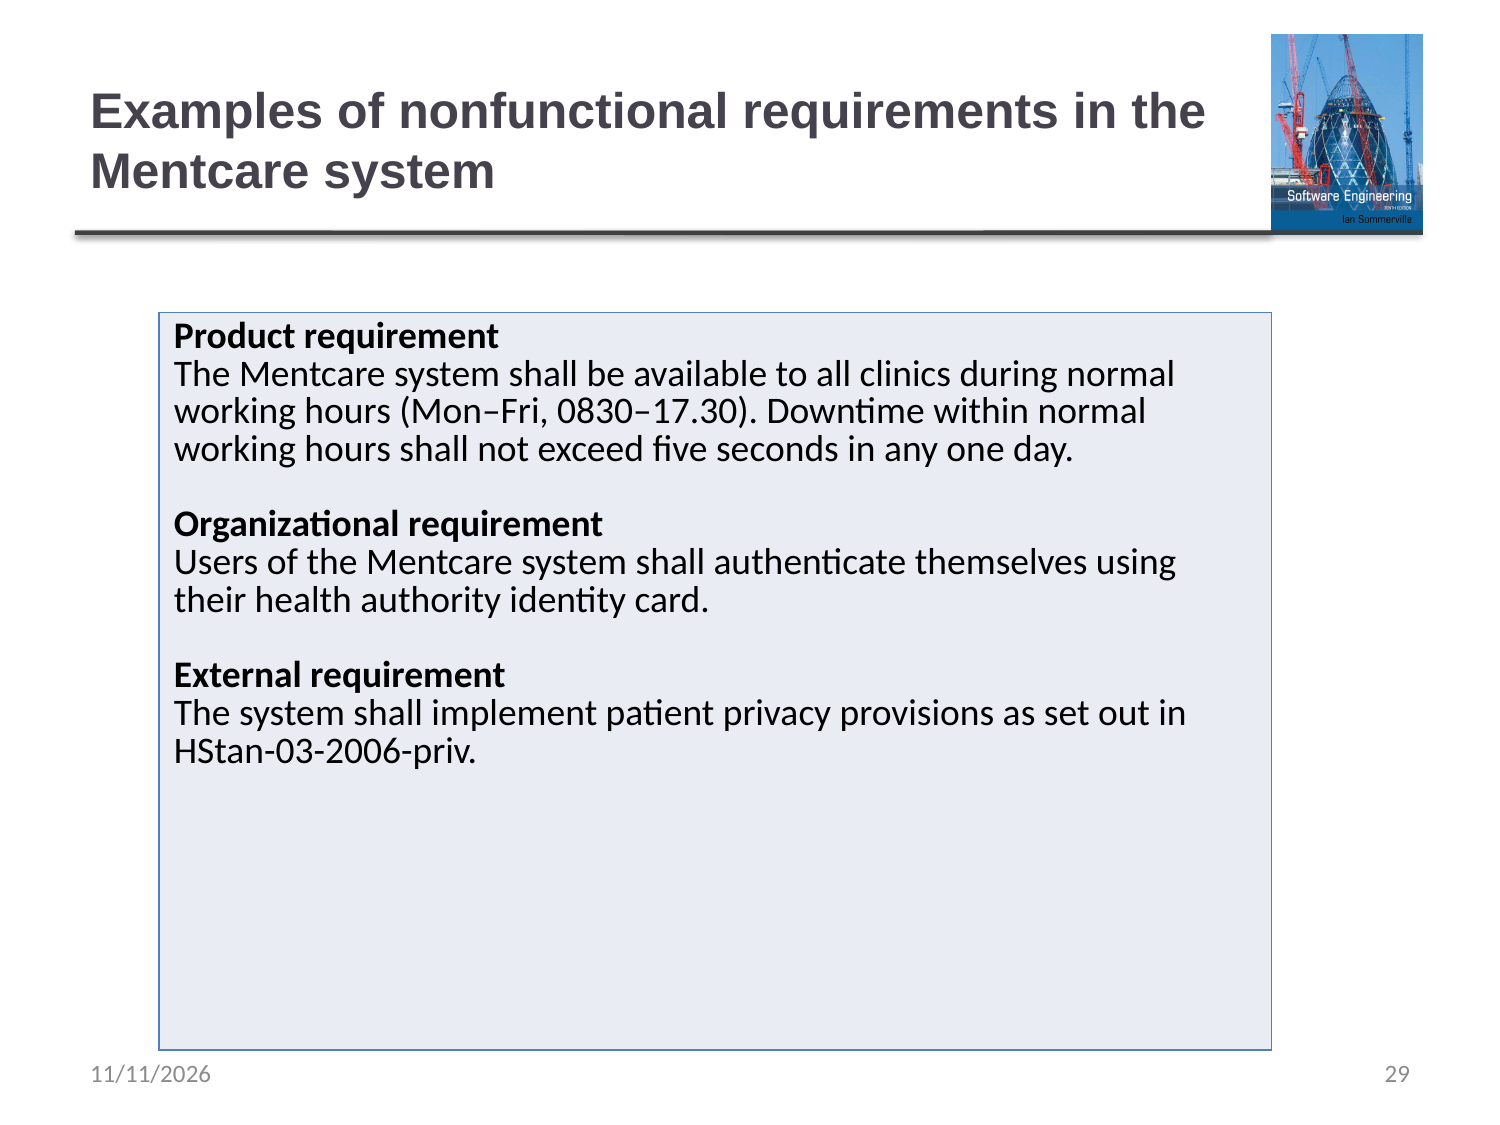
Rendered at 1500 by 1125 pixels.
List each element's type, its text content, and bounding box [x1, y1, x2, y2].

picture [1271, 34, 1423, 230]
title Examples of nonfunctional requirements in the Mentcare system [74, 44, 1272, 233]
table_header Product requirement The Mentcare system shall be available to all clinics during normal working hours (Mon–Fri, 0830–17.30). Downtime within normal working hours shall not exceed five seconds in any one day. Organizational requirement Users of the Mentcare system shall authenticate themselves using their health authority identity card. External requirement The system shall implement patient privacy provisions as set out in HStan-03-2006-priv. [160, 313, 1271, 1049]
slide_number 29 [1074, 1042, 1425, 1103]
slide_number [75, 1042, 425, 1103]
